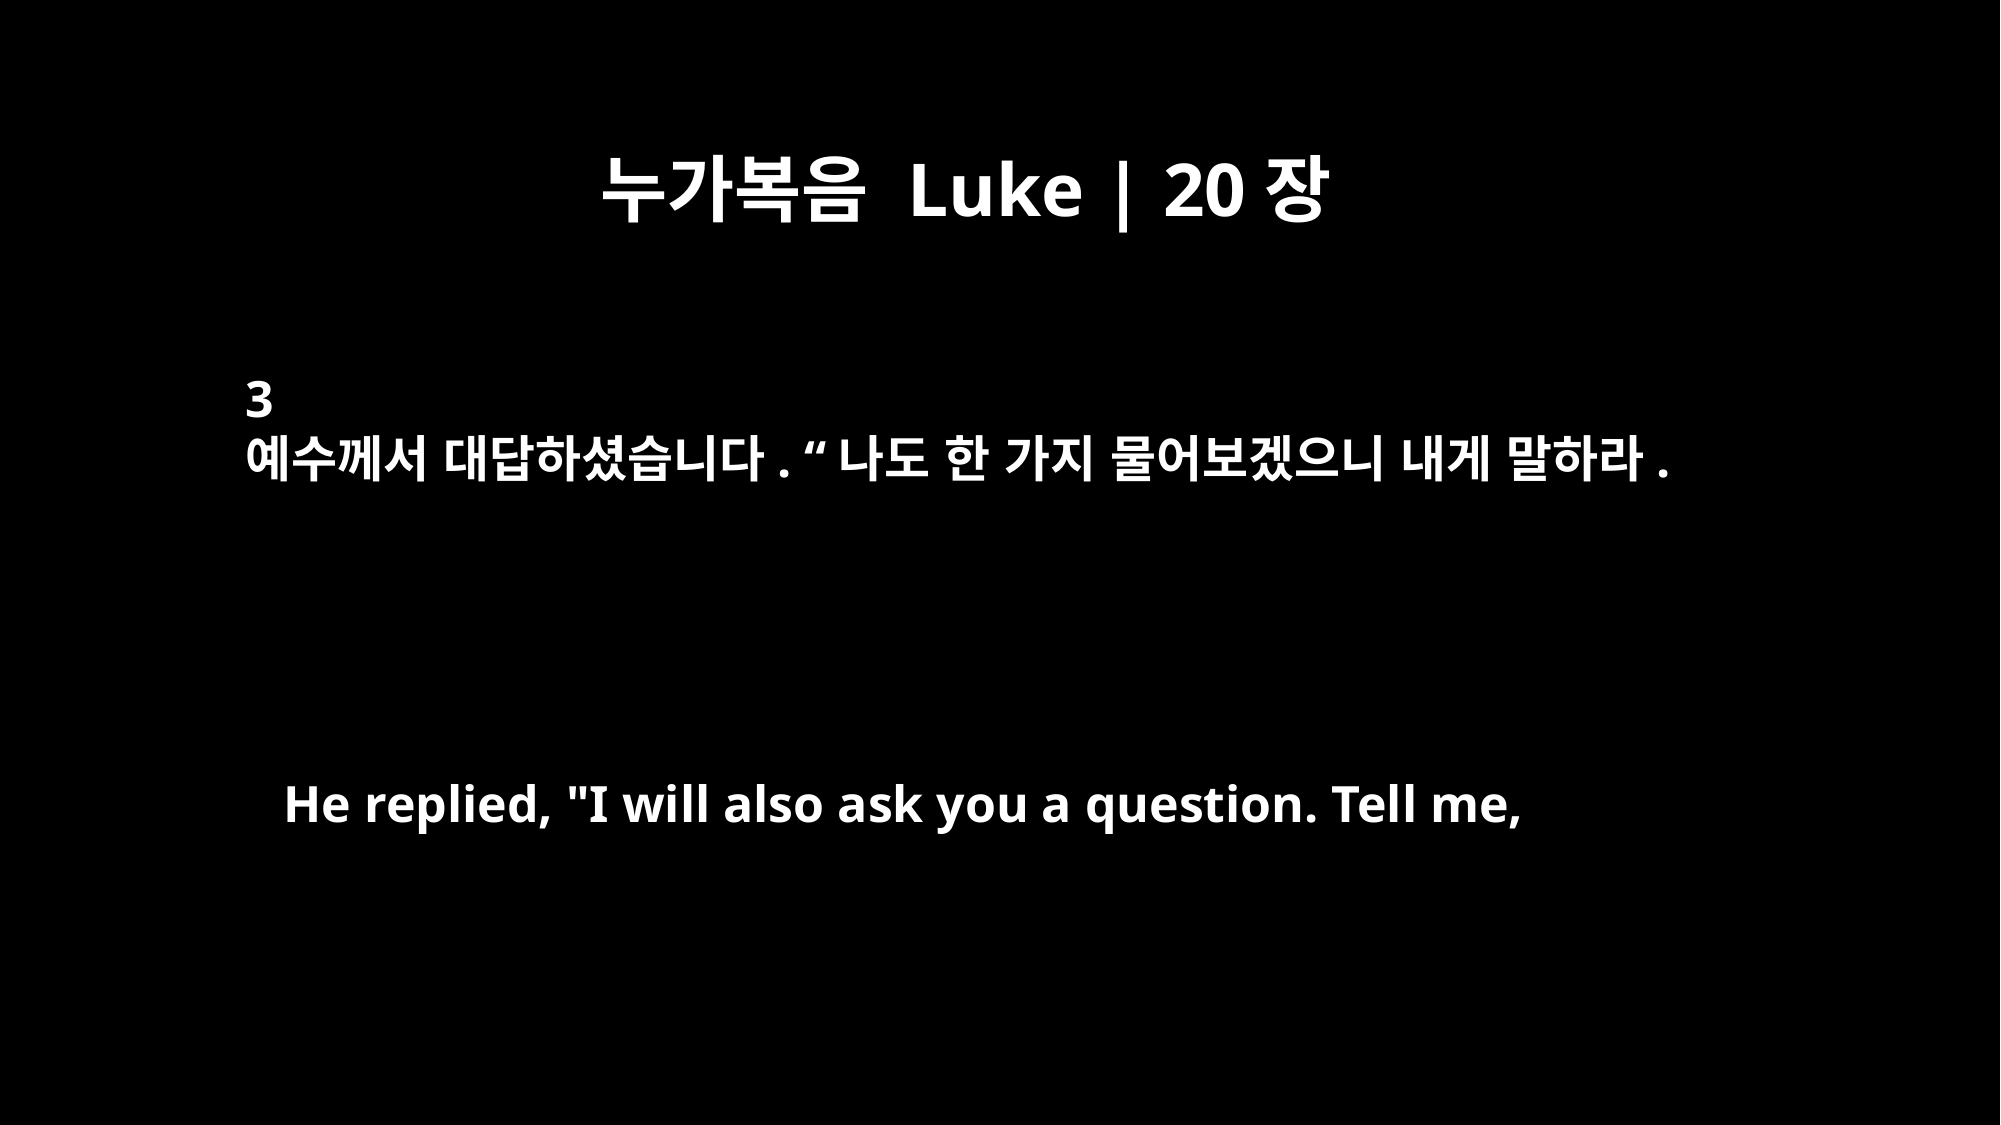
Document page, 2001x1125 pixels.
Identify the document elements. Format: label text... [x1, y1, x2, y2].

text_box He replied, "I will also ask you a question. Tell me, [268, 764, 1539, 840]
text_box 3 예수께서 대답하셨습니다. “나도 한 가지 물어보겠으니 내게 말하라. [230, 359, 1687, 495]
text_box 누가복음 Luke | 20장 [585, 136, 1347, 239]
